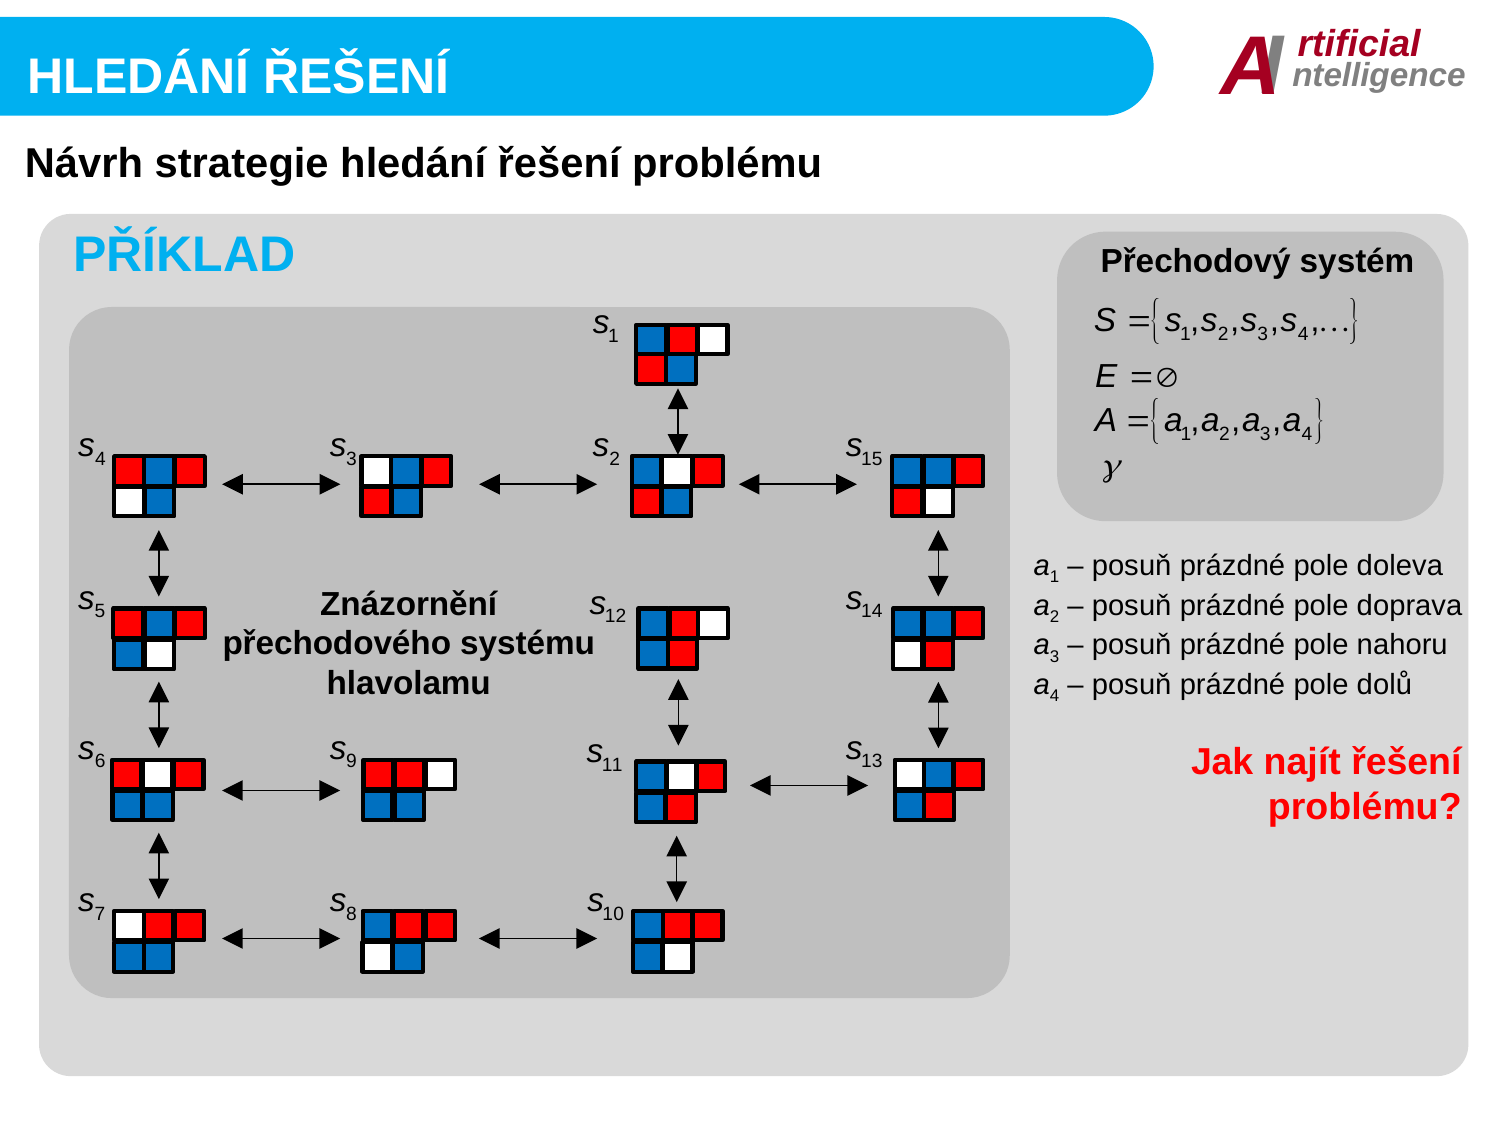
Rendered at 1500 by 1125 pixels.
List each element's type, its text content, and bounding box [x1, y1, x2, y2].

text_box [146, 909, 175, 942]
text_box [663, 488, 693, 518]
text_box [112, 640, 142, 671]
text_box [893, 758, 926, 791]
text_box Jak najít řešení problému? [983, 729, 1477, 835]
text_box [1088, 300, 1371, 358]
text_box [112, 909, 146, 942]
text_box [142, 638, 176, 671]
text_box [39, 213, 1469, 1077]
text_box [668, 793, 698, 824]
text_box Návrh strategie hledání řešení problému [10, 128, 890, 193]
text_box [670, 640, 699, 671]
text_box [361, 909, 392, 940]
text_box Přechodový systém [1085, 231, 1430, 287]
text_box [1089, 398, 1332, 449]
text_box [75, 727, 112, 774]
text_box [890, 454, 921, 485]
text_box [1219, 10, 1483, 113]
text_box [634, 352, 668, 386]
text_box [110, 791, 144, 822]
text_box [1092, 358, 1187, 395]
text_box [665, 759, 699, 793]
text_box Znázornění přechodového systému hlavolamu [206, 574, 611, 709]
text_box [361, 758, 395, 791]
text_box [842, 727, 888, 774]
text_box [0, 19, 1152, 114]
text_box [921, 638, 955, 671]
text_box [173, 454, 207, 488]
text_box [660, 454, 694, 488]
text_box [1057, 236, 1444, 522]
text_box [661, 940, 695, 974]
text_box [921, 485, 955, 518]
text_box [146, 454, 173, 485]
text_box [584, 879, 629, 927]
text_box [921, 606, 955, 638]
text_box [691, 909, 725, 942]
text_box [631, 942, 661, 974]
text_box [392, 909, 425, 942]
text_box [921, 454, 955, 485]
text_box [842, 425, 888, 472]
text_box [890, 485, 921, 518]
text_box [144, 791, 175, 822]
text_box [359, 454, 393, 488]
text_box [842, 577, 888, 624]
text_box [75, 879, 109, 927]
text_box [955, 454, 985, 488]
text_box [112, 942, 146, 974]
text_box [395, 758, 423, 791]
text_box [1098, 454, 1124, 489]
text_box [630, 485, 663, 518]
text_box [173, 606, 206, 640]
text_box [68, 306, 1010, 999]
text_box [670, 606, 696, 640]
text_box [891, 638, 921, 671]
text_box [693, 454, 725, 488]
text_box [326, 879, 361, 927]
text_box [394, 942, 425, 974]
text_box PŘÍKLAD [58, 213, 325, 289]
text_box [112, 485, 146, 518]
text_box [583, 730, 626, 777]
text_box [590, 302, 622, 349]
text_box [665, 323, 696, 352]
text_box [326, 727, 361, 774]
text_box [696, 323, 730, 356]
text_box a1 – posuň prázdné pole doleva a2 – posuň prázdné pole doprava a3 – posuň prázdné pole nahoru a4 – posuň prázdné pole dolů [1018, 538, 1497, 713]
text_box [146, 485, 176, 518]
text_box [955, 758, 983, 791]
text_box [631, 909, 665, 942]
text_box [75, 425, 112, 472]
text_box [174, 758, 206, 791]
text_box [111, 606, 145, 640]
text_box [361, 791, 395, 822]
text_box [393, 454, 420, 485]
text_box [891, 606, 921, 638]
text_box [634, 759, 665, 793]
text_box [634, 793, 668, 824]
text_box [634, 323, 665, 352]
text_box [326, 425, 361, 472]
text_box [423, 758, 457, 791]
text_box [636, 640, 670, 671]
text_box [140, 758, 174, 791]
text_box [146, 942, 175, 974]
text_box [926, 758, 955, 791]
text_box [893, 791, 926, 822]
text_box [175, 909, 206, 942]
text_box [636, 606, 670, 640]
text_box [145, 606, 173, 638]
text_box [393, 485, 423, 518]
text_box [665, 909, 691, 940]
text_box [699, 759, 727, 793]
text_box [112, 454, 146, 485]
text_box [420, 454, 453, 488]
text_box [110, 758, 140, 791]
text_box [926, 791, 956, 822]
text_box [589, 425, 624, 472]
text_box [668, 352, 698, 386]
text_box [360, 940, 394, 974]
text_box [696, 606, 730, 640]
text_box [425, 909, 457, 942]
text_box [359, 488, 393, 518]
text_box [75, 577, 109, 624]
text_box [586, 582, 631, 629]
text_box [955, 606, 985, 640]
text_box [395, 791, 426, 822]
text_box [1091, 298, 1368, 349]
text_box Hledání řešení [13, 36, 465, 111]
text_box [630, 454, 660, 485]
